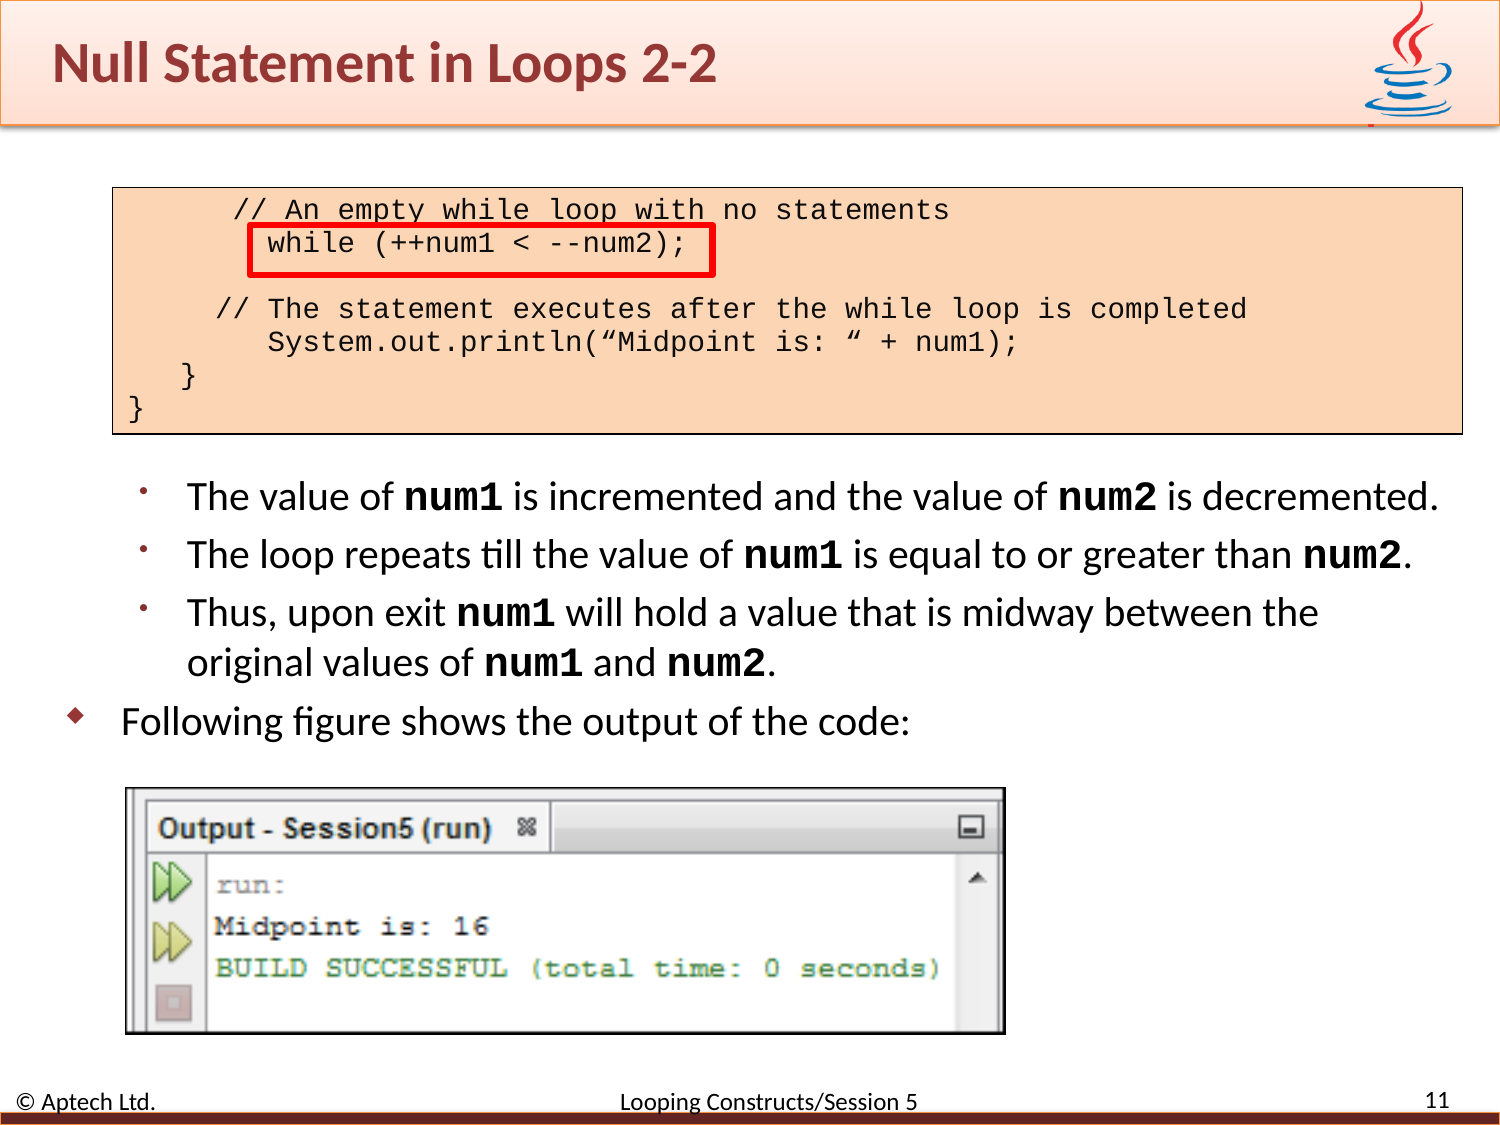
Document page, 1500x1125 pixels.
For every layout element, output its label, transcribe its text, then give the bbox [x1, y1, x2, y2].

table_header // An empty while loop with no statements while (++num1 < --num2); // The statement executes after the while loop is completed System.out.println(“Midpoint is: “ + num1); } } [113, 188, 1462, 433]
footer © Aptech Ltd. Looping Constructs/Session 5 [0, 1087, 1325, 1113]
picture [1362, 0, 1454, 127]
title Null Statement in Loops 2-2 [37, 24, 1288, 93]
slide_number 11 [1337, 1084, 1465, 1113]
picture [124, 787, 1006, 1036]
text_box [248, 223, 714, 277]
list The value of num1 is incremented and the value of num2 is decremented. The loop repeats till the value of num1 is equal to or greater than num2. Thus, upon exit num1 will hold a value that is midway between the original values of num1 and num2. Following figure shows the output of the code: [49, 137, 1463, 1051]
